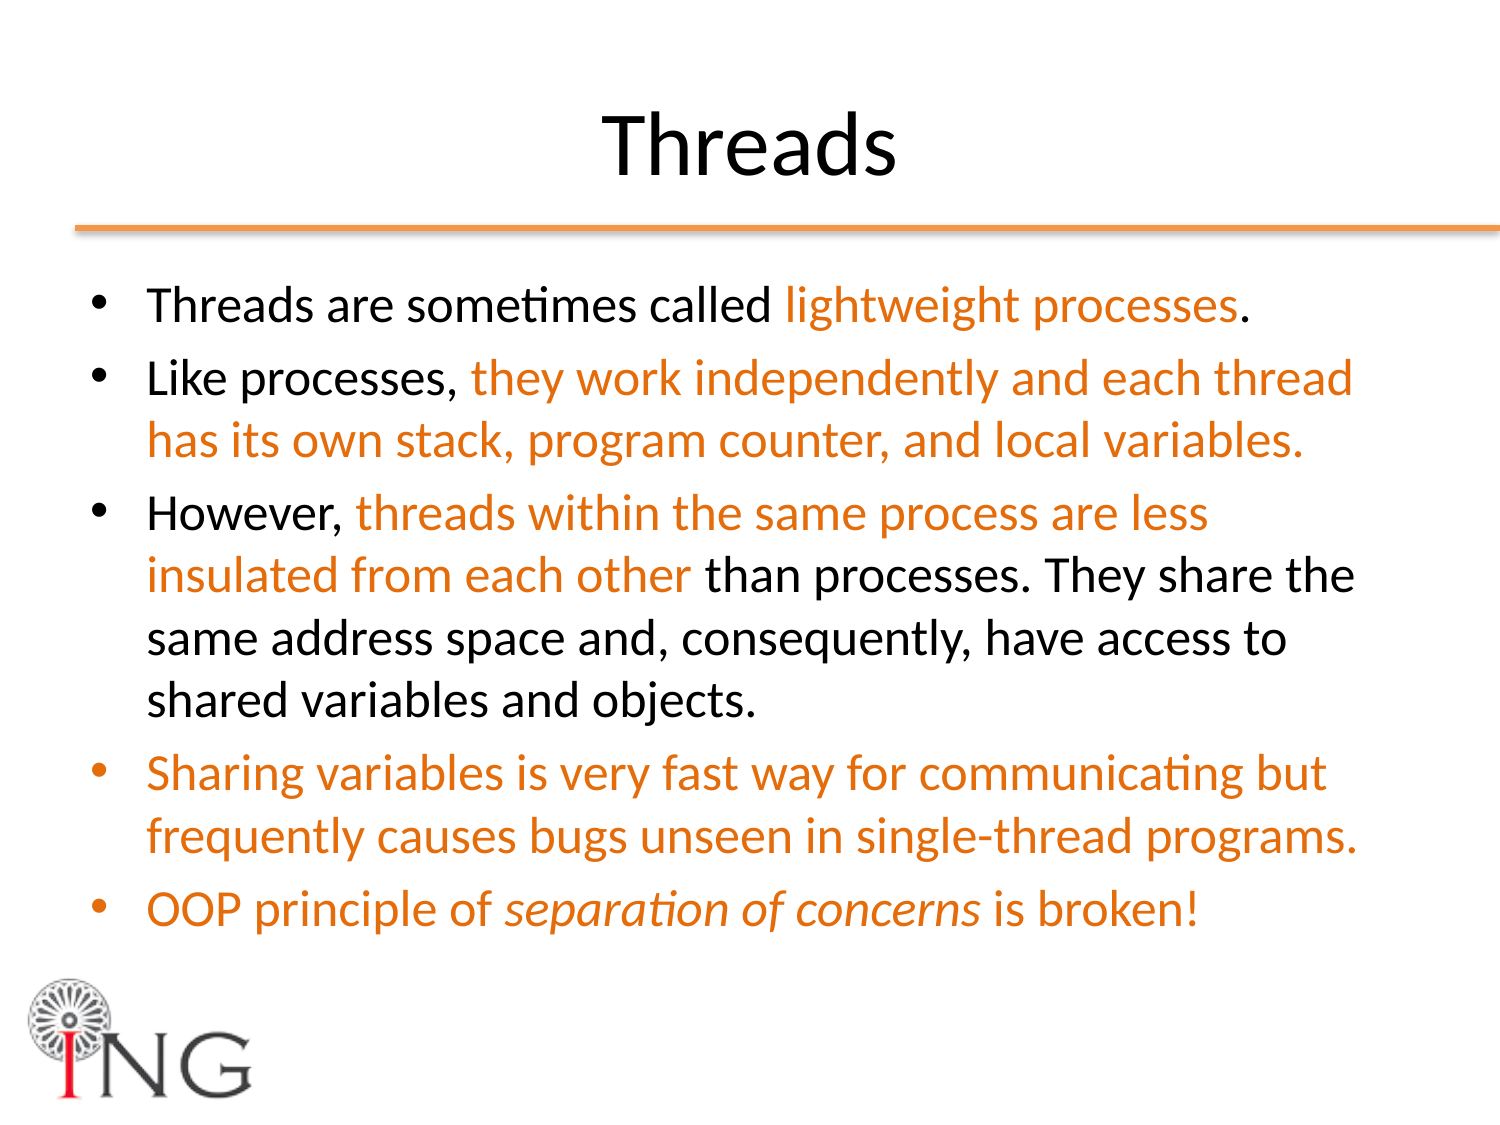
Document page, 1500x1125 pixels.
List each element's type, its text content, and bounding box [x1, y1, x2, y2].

list Threads are sometimes called lightweight processes. Like processes, they work independently and each thread has its own stack, program counter, and local variables. However, threads within the same process are less insulated from each other than processes. They share the same address space and, consequently, have access to shared variables and objects. Sharing variables is very fast way for communicating but frequently causes bugs unseen in single-thread programs. OOP principle of separation of concerns is broken! [75, 262, 1425, 1005]
picture [3, 956, 281, 1125]
title Threads [75, 45, 1425, 233]
